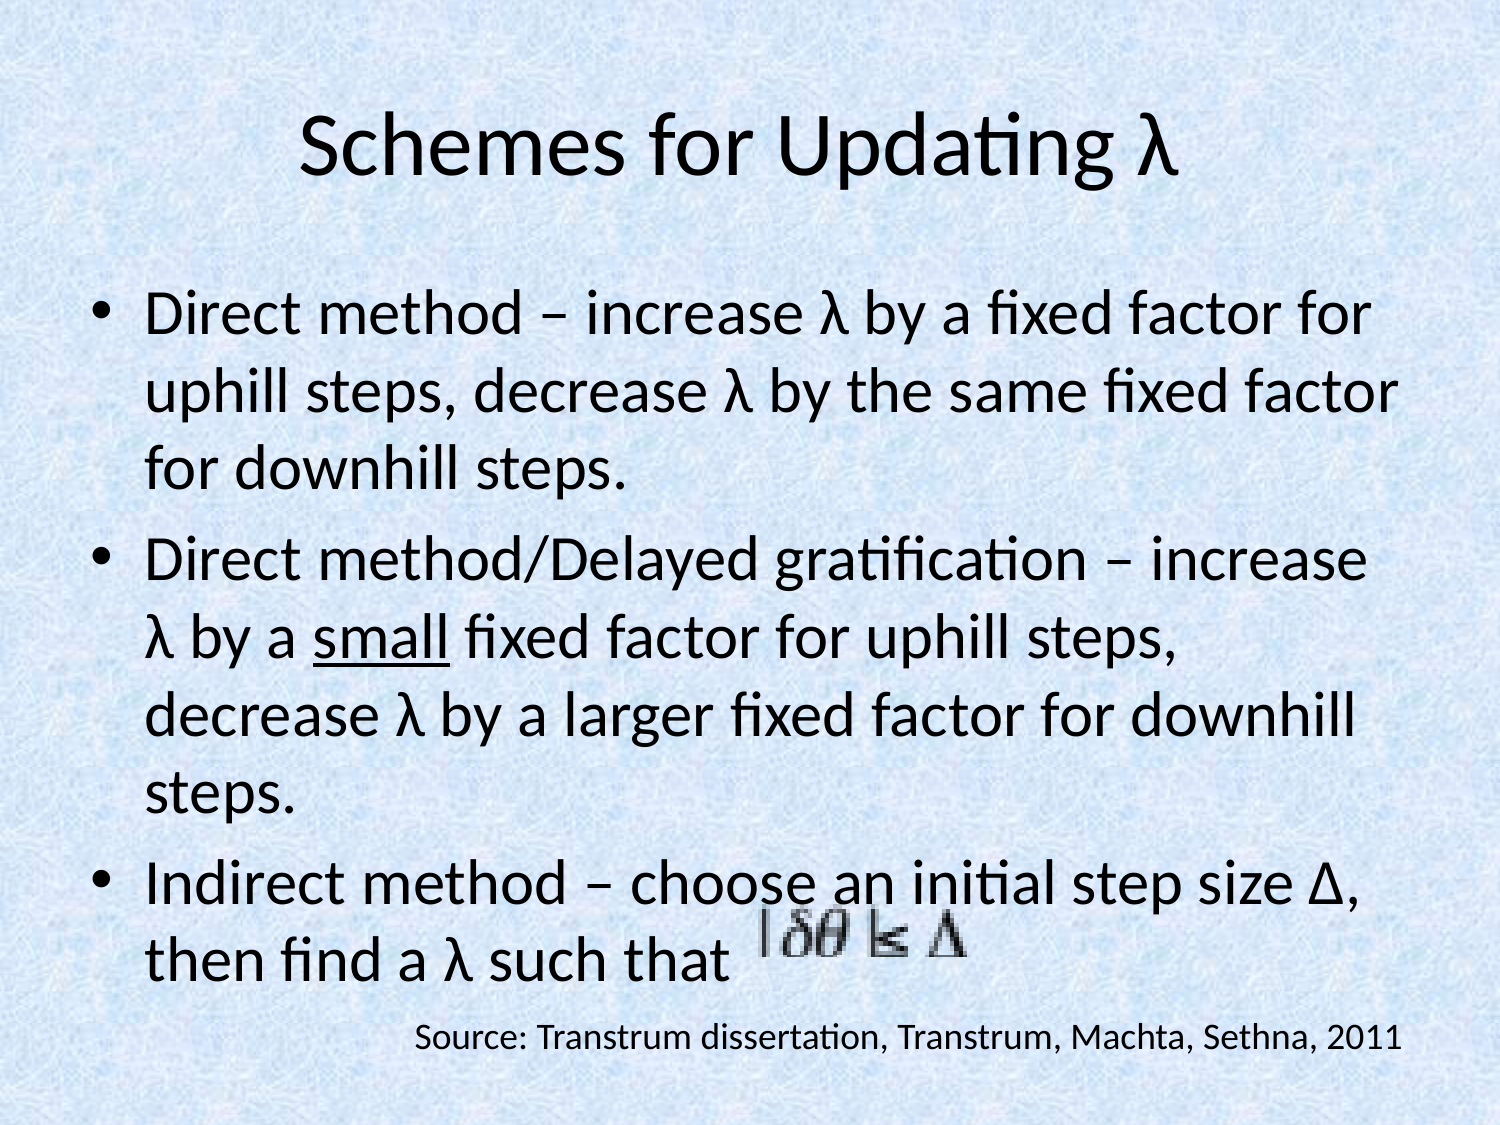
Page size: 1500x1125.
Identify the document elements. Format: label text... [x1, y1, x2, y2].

text_box Source: Transtrum dissertation, Transtrum, Machta, Sethna, 2011 [399, 1004, 1450, 1065]
title Schemes for Updating λ [75, 45, 1425, 233]
picture [0, 0, 1500, 1125]
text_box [749, 895, 976, 957]
list Direct method – increase λ by a fixed factor for uphill steps, decrease λ by the same fixed factor for downhill steps. Direct method/Delayed gratification – increase λ by a small fixed factor for uphill steps, decrease λ by a larger fixed factor for downhill steps. Indirect method – choose an initial step size Δ, then find a λ such that [75, 262, 1425, 1005]
